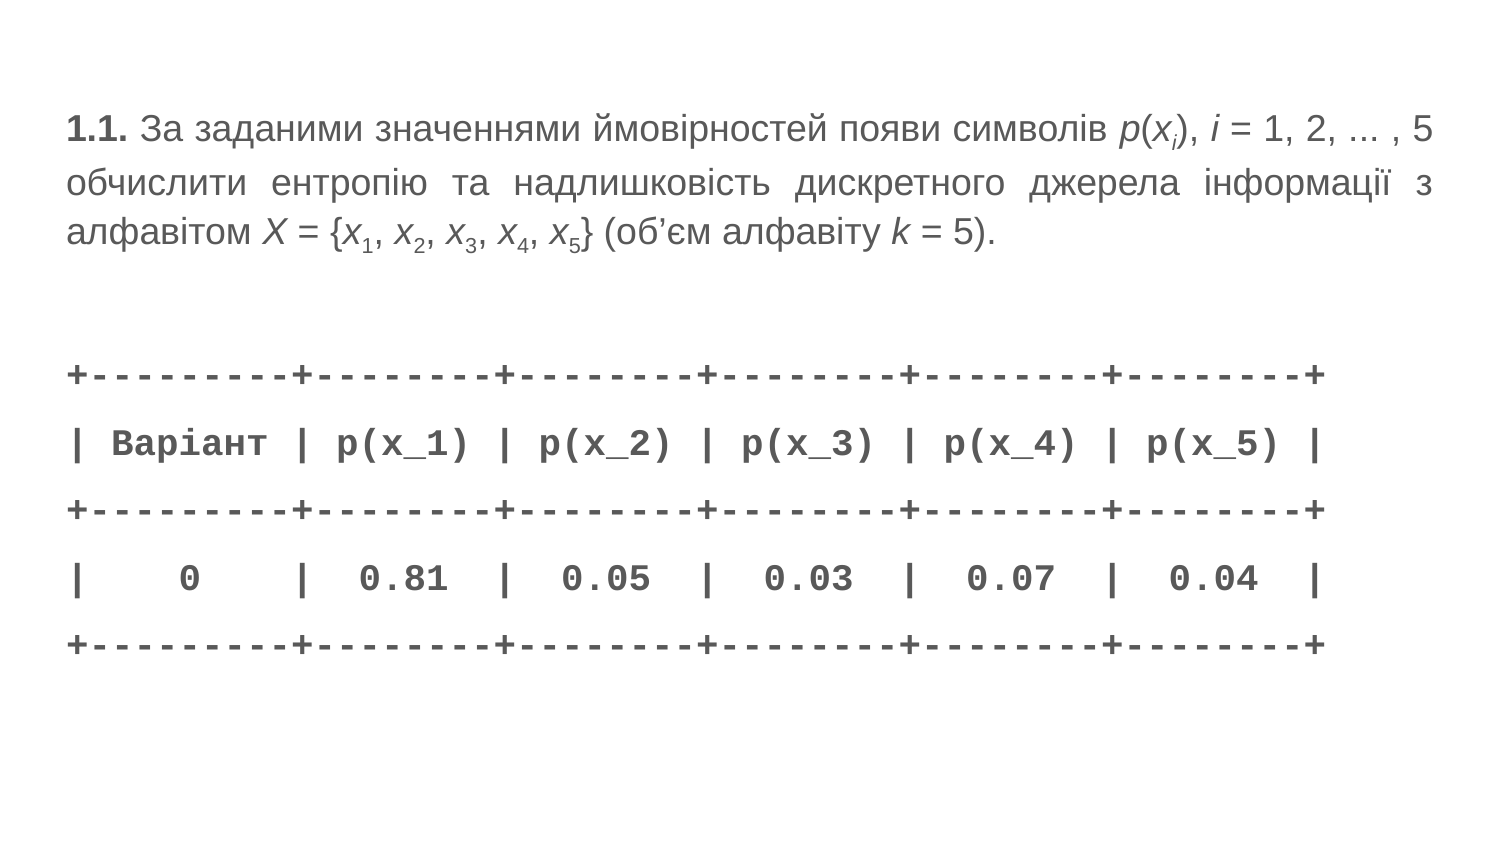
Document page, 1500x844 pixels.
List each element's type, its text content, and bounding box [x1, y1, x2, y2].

list 1.1. За заданими значеннями ймовірностей появи символів p(xi), i = 1, 2, ... , 5 обчислити ентропію та надлишковість дискретного джерела інформації з алфавітом X = {x1, x2, x3, x4, x5} (об’єм алфавіту k = 5). +---------+--------+--------+--------+--------+--------+ | Варіант | p(x_1) | p(x_2) | p(x_3) | p(x_4) | p(x_5) | +---------+--------+--------+--------+--------+--------+ | 0 | 0.81 | 0.05 | 0.03 | 0.07 | 0.04 | +---------+--------+--------+--------+--------+--------+ [51, 85, 1449, 750]
